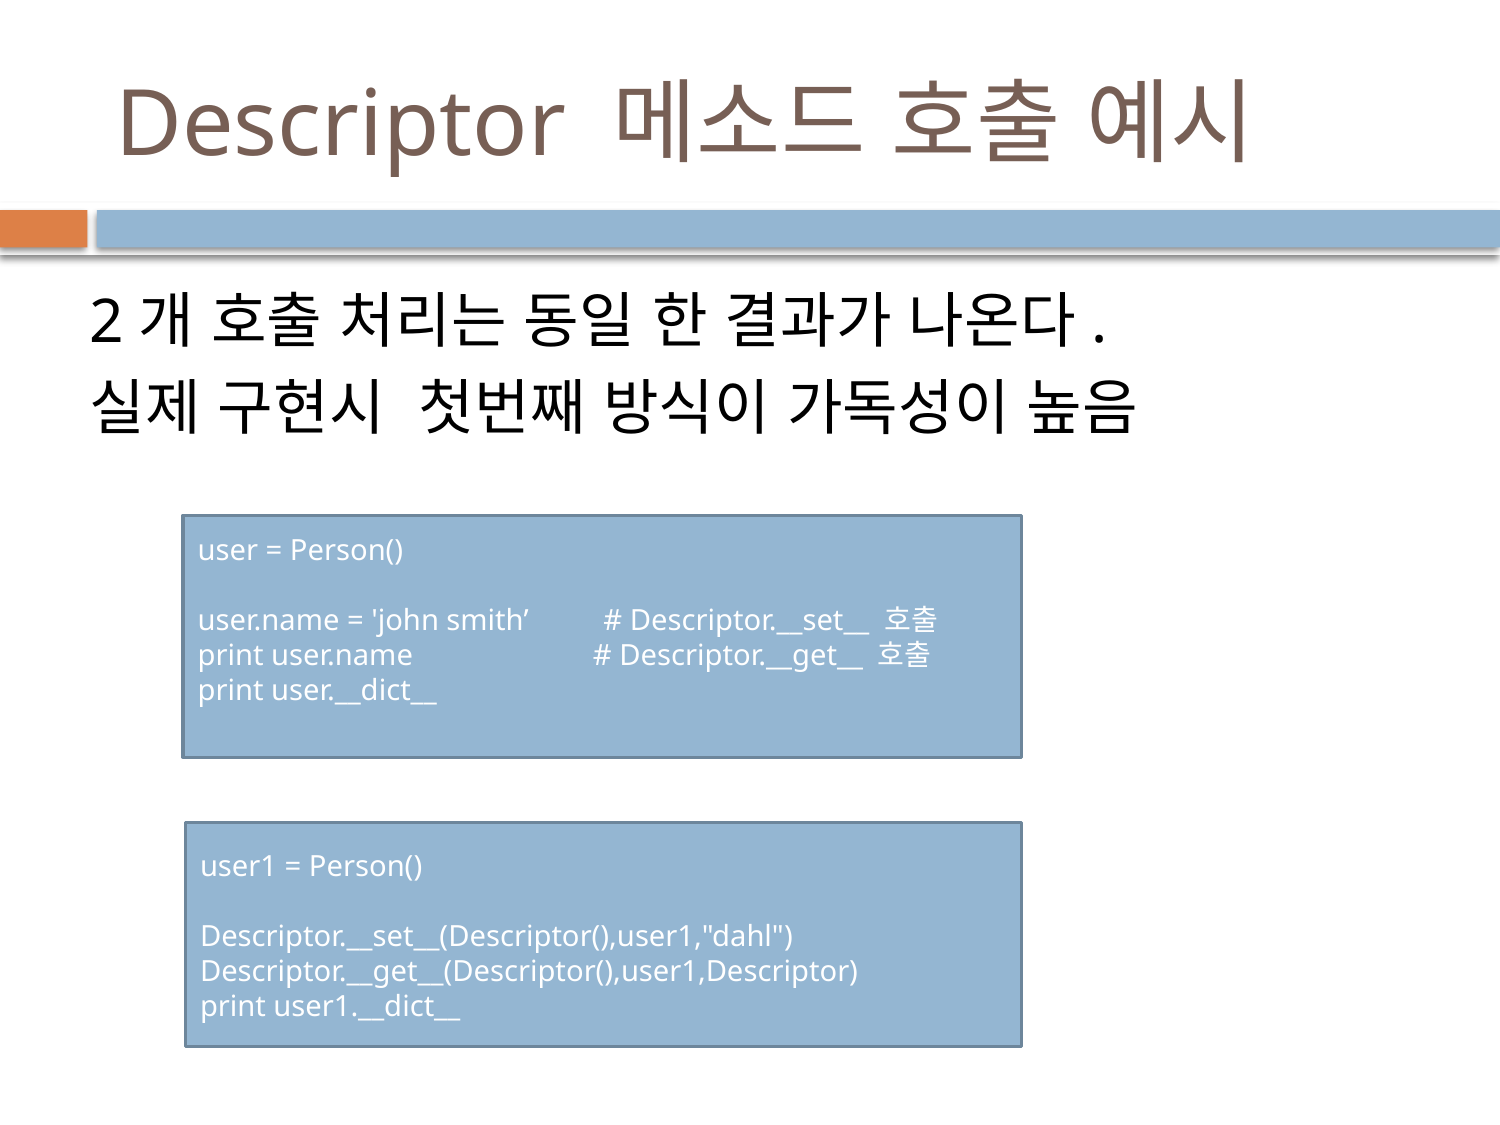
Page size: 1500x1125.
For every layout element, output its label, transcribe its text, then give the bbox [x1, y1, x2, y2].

text_box user1 = Person() Descriptor.__set__(Descriptor(),user1,"dahl") Descriptor.__get__(Descriptor(),user1,Descriptor) print user1.__dict__ [184, 821, 1023, 1048]
title Descriptor 메소드 호출 예시 [100, 37, 1438, 200]
text_box user = Person() user.name = 'john smith’ # Descriptor.__set__ 호출 print user.name # Descriptor.__get__ 호출 print user.__dict__ [181, 514, 1023, 759]
list 2개 호출 처리는 동일 한 결과가 나온다. 실제 구현시 첫번째 방식이 가독성이 높음 [75, 274, 1425, 457]
